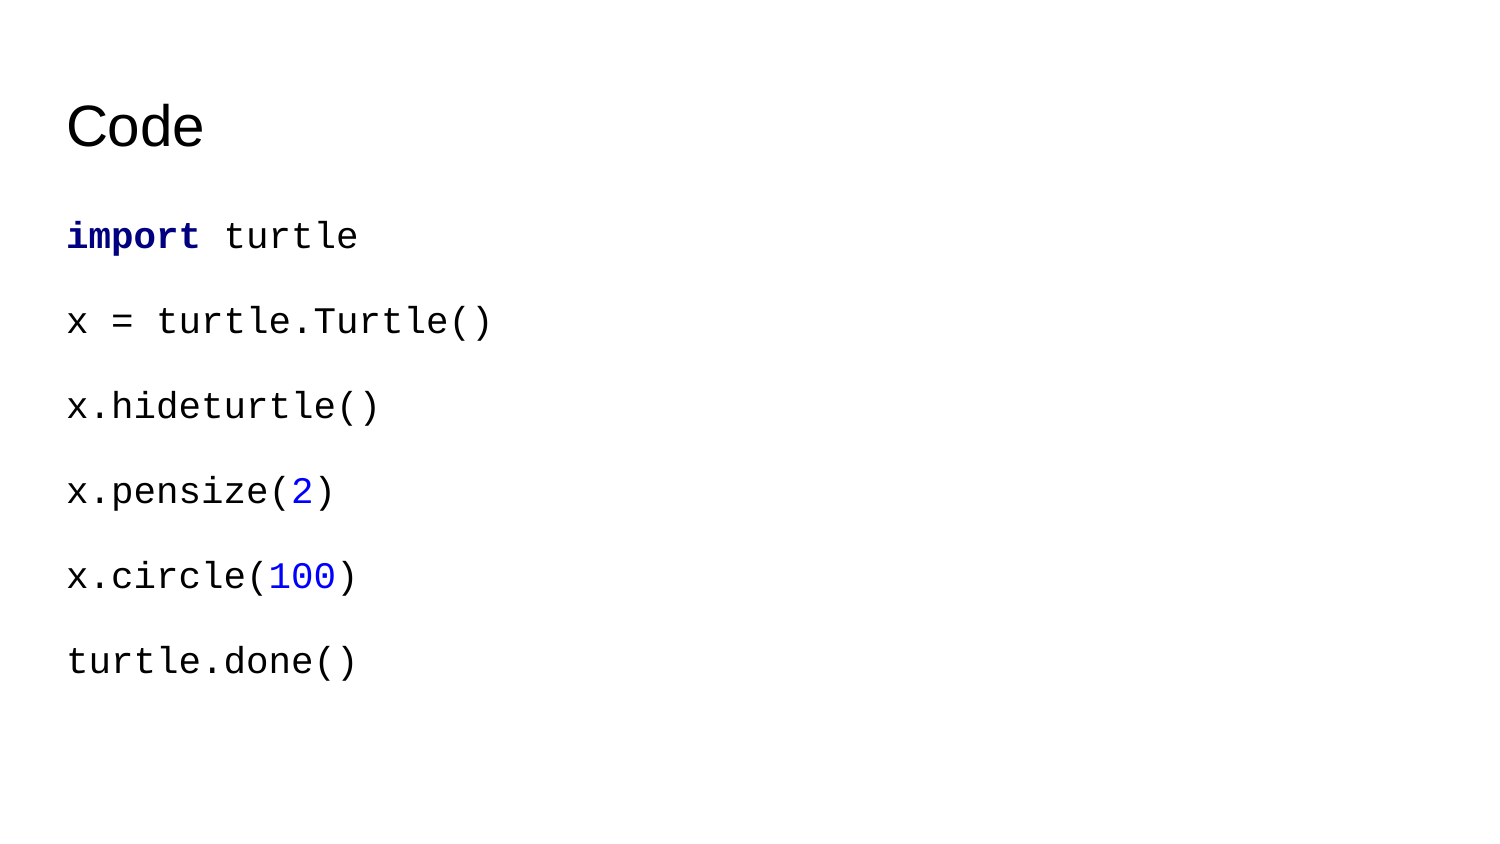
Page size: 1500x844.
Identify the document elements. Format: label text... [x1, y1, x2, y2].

list import turtle x = turtle.Turtle() x.hideturtle() x.pensize(2) x.circle(100) turtle.done() [51, 189, 1449, 750]
title Code [51, 72, 1449, 167]
